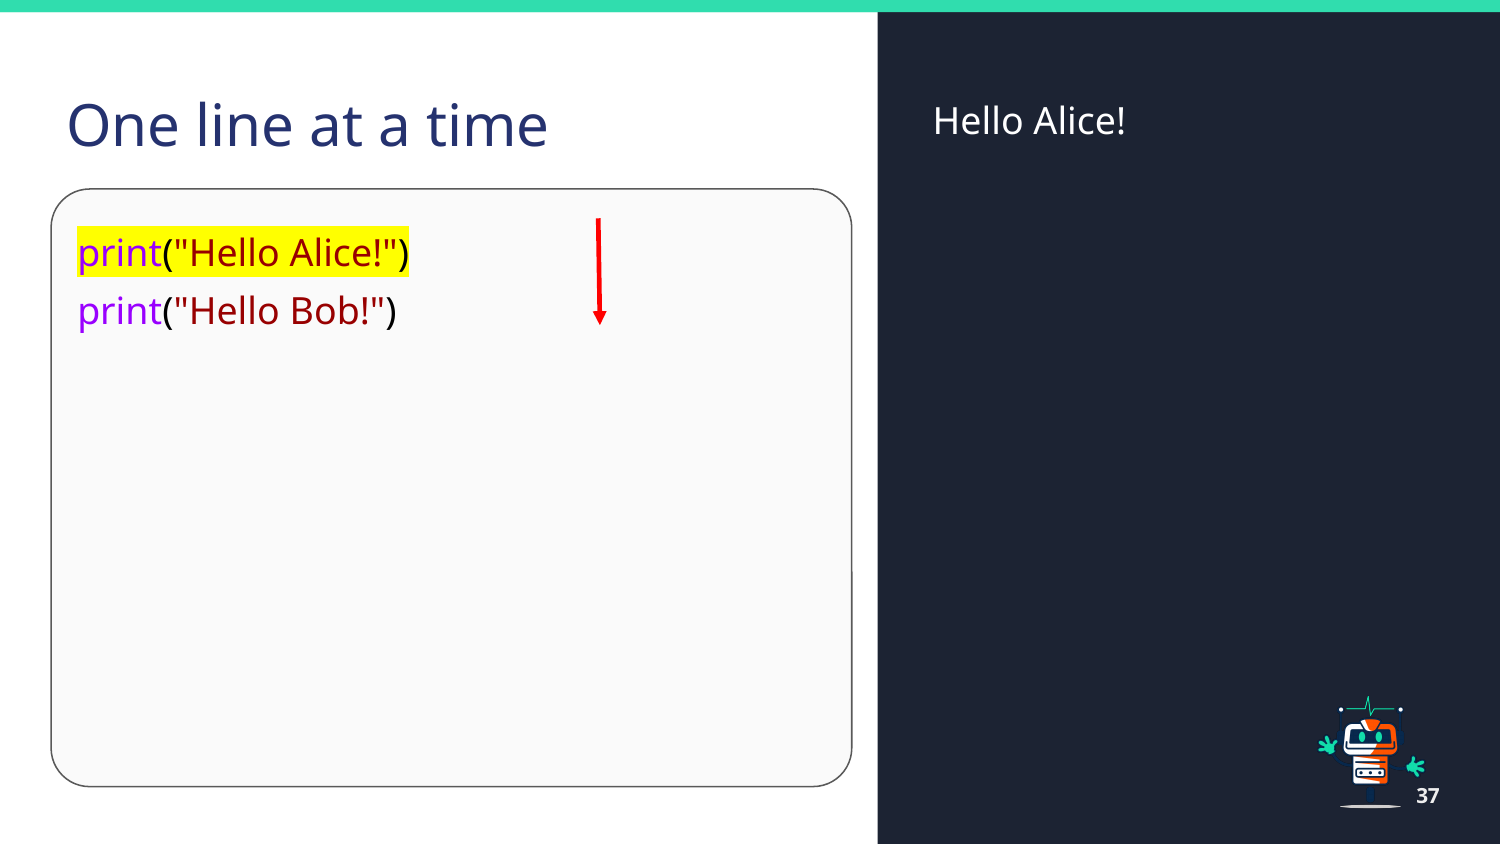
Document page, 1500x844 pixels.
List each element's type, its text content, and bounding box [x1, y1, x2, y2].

text_box [877, 13, 1500, 844]
text_box Hello Alice! [917, 68, 1455, 666]
text_box print("Hello Alice!") print("Hello Bob!") [51, 188, 852, 787]
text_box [1309, 687, 1456, 830]
text_box [0, 0, 1500, 13]
title One line at a time [51, 72, 852, 167]
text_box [597, 217, 601, 326]
